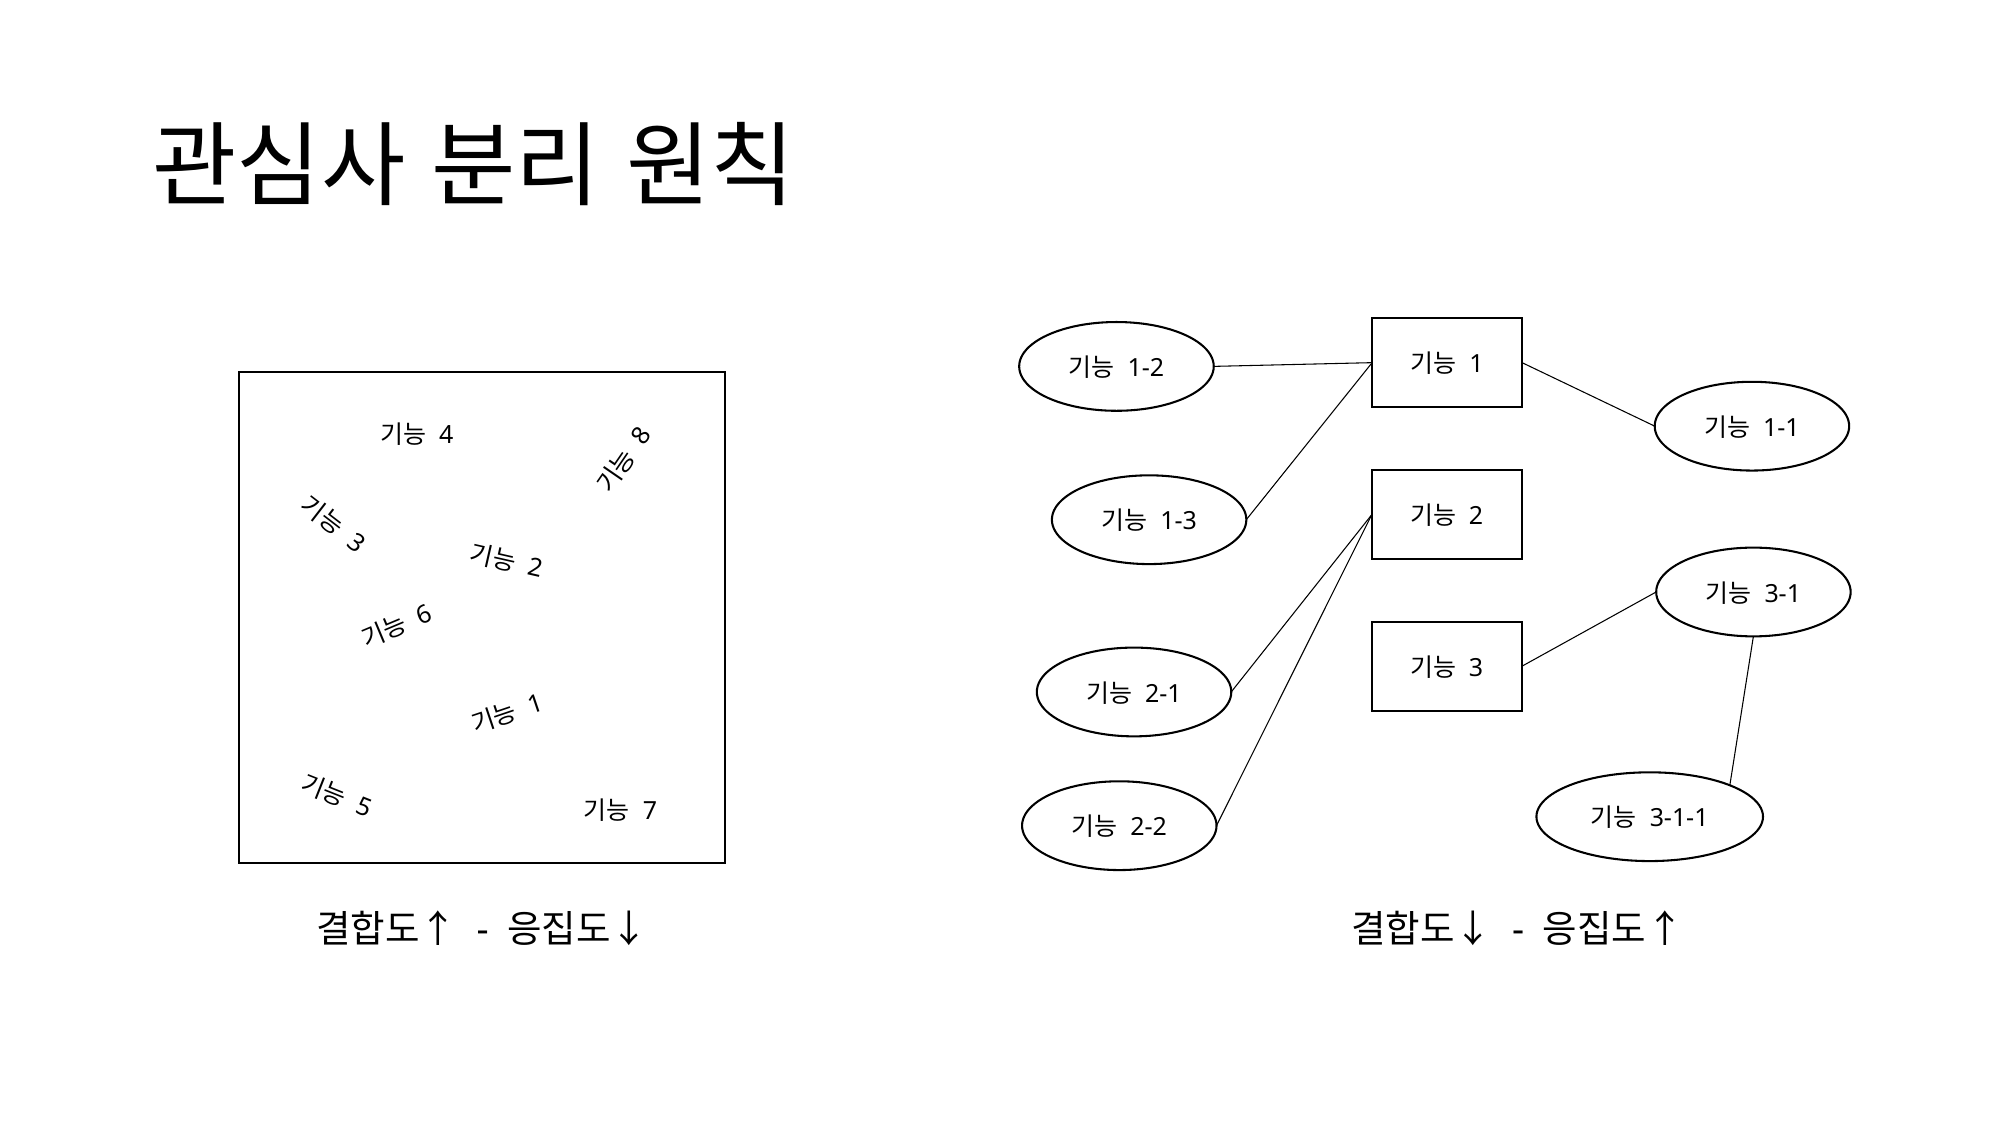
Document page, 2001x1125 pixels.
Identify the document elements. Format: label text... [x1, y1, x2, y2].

text_box 기능 4 [365, 411, 469, 456]
text_box 기능 3 [279, 474, 389, 573]
text_box 기능 2-2 [1021, 780, 1218, 872]
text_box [1522, 362, 1655, 427]
text_box 기능 3 [1372, 621, 1523, 712]
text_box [1521, 591, 1657, 667]
text_box 기능 1 [450, 675, 563, 751]
text_box 기능 3-1 [1655, 546, 1852, 638]
text_box 기능 6 [339, 584, 452, 666]
title 관심사 분리 원칙 [137, 59, 1863, 278]
text_box 기능 1-3 [1050, 474, 1246, 566]
text_box 기능 8 [575, 404, 671, 514]
text_box 기능 2 [451, 526, 562, 593]
text_box 기능 1-2 [1018, 320, 1215, 412]
text_box 기능 3-1-1 [1535, 771, 1765, 863]
text_box 기능 1-1 [1653, 380, 1851, 472]
text_box 결합도↑ - 응집도↓ [300, 897, 664, 958]
text_box 결합도↓ - 응집도↑ [1335, 897, 1700, 958]
text_box 기능 2-1 [1035, 646, 1216, 738]
text_box 기능 2 [1372, 469, 1523, 560]
text_box 기능 1 [1371, 317, 1523, 408]
text_box 기능 7 [569, 787, 672, 833]
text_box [1216, 514, 1372, 826]
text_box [1729, 636, 1754, 786]
text_box 기능 5 [281, 754, 394, 835]
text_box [1246, 362, 1373, 520]
text_box [238, 371, 726, 864]
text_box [1213, 362, 1246, 367]
